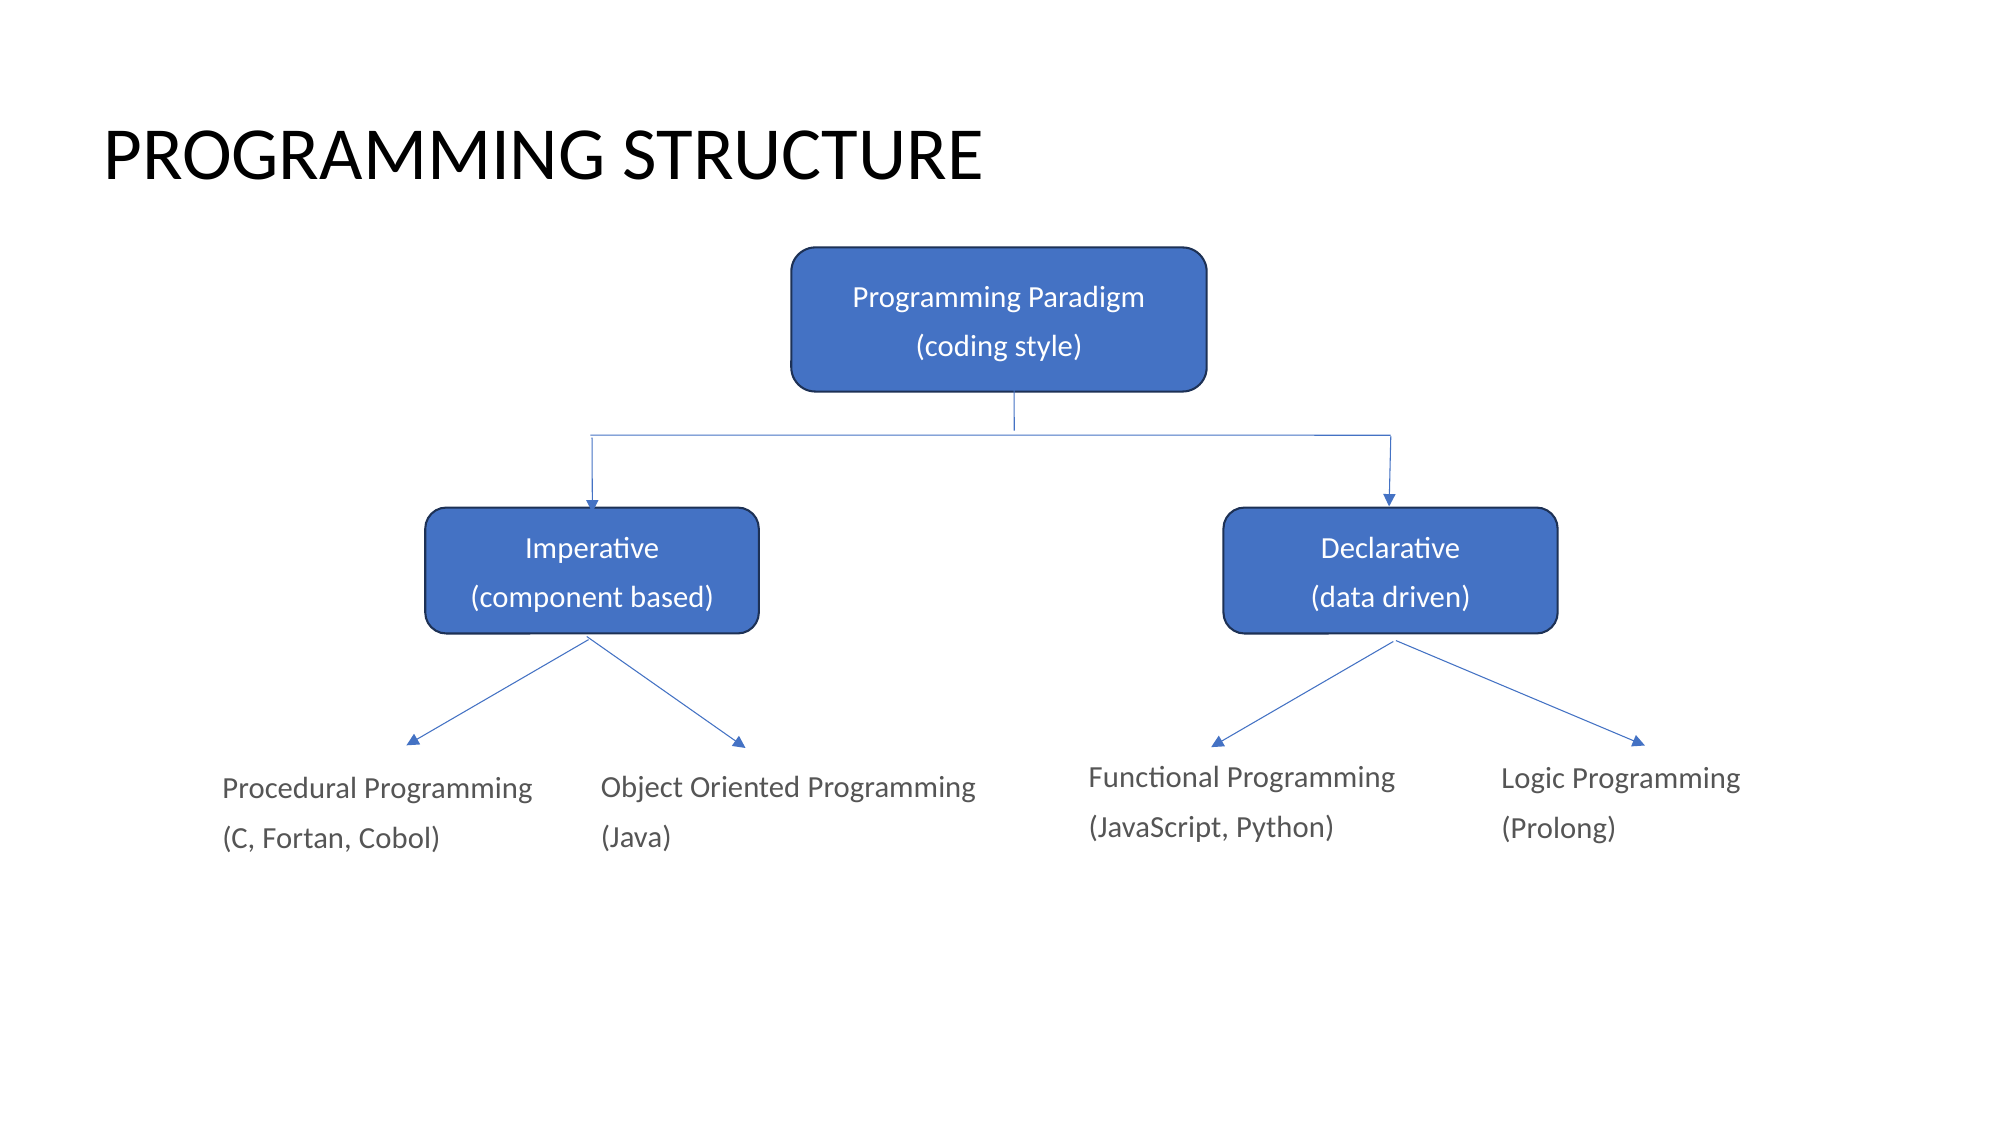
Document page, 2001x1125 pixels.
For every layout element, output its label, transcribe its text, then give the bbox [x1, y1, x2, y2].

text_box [1211, 641, 1394, 748]
text_box Programming Paradigm (coding style) [790, 246, 1208, 393]
text_box Object Oriented Programming (Java) [585, 759, 1046, 861]
text_box Imperative (component based) [424, 506, 760, 635]
text_box Functional Programming (JavaScript, Python) [1073, 749, 1446, 851]
text_box PROGRAMMING STRUCTURE [88, 97, 1061, 203]
text_box Procedural Programming (C, Fortan, Cobol) [207, 760, 579, 862]
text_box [1395, 640, 1645, 746]
text_box Declarative (data driven) [1222, 506, 1559, 635]
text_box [406, 639, 586, 746]
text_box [586, 636, 746, 748]
text_box Logic Programming (Prolong) [1486, 750, 1858, 852]
